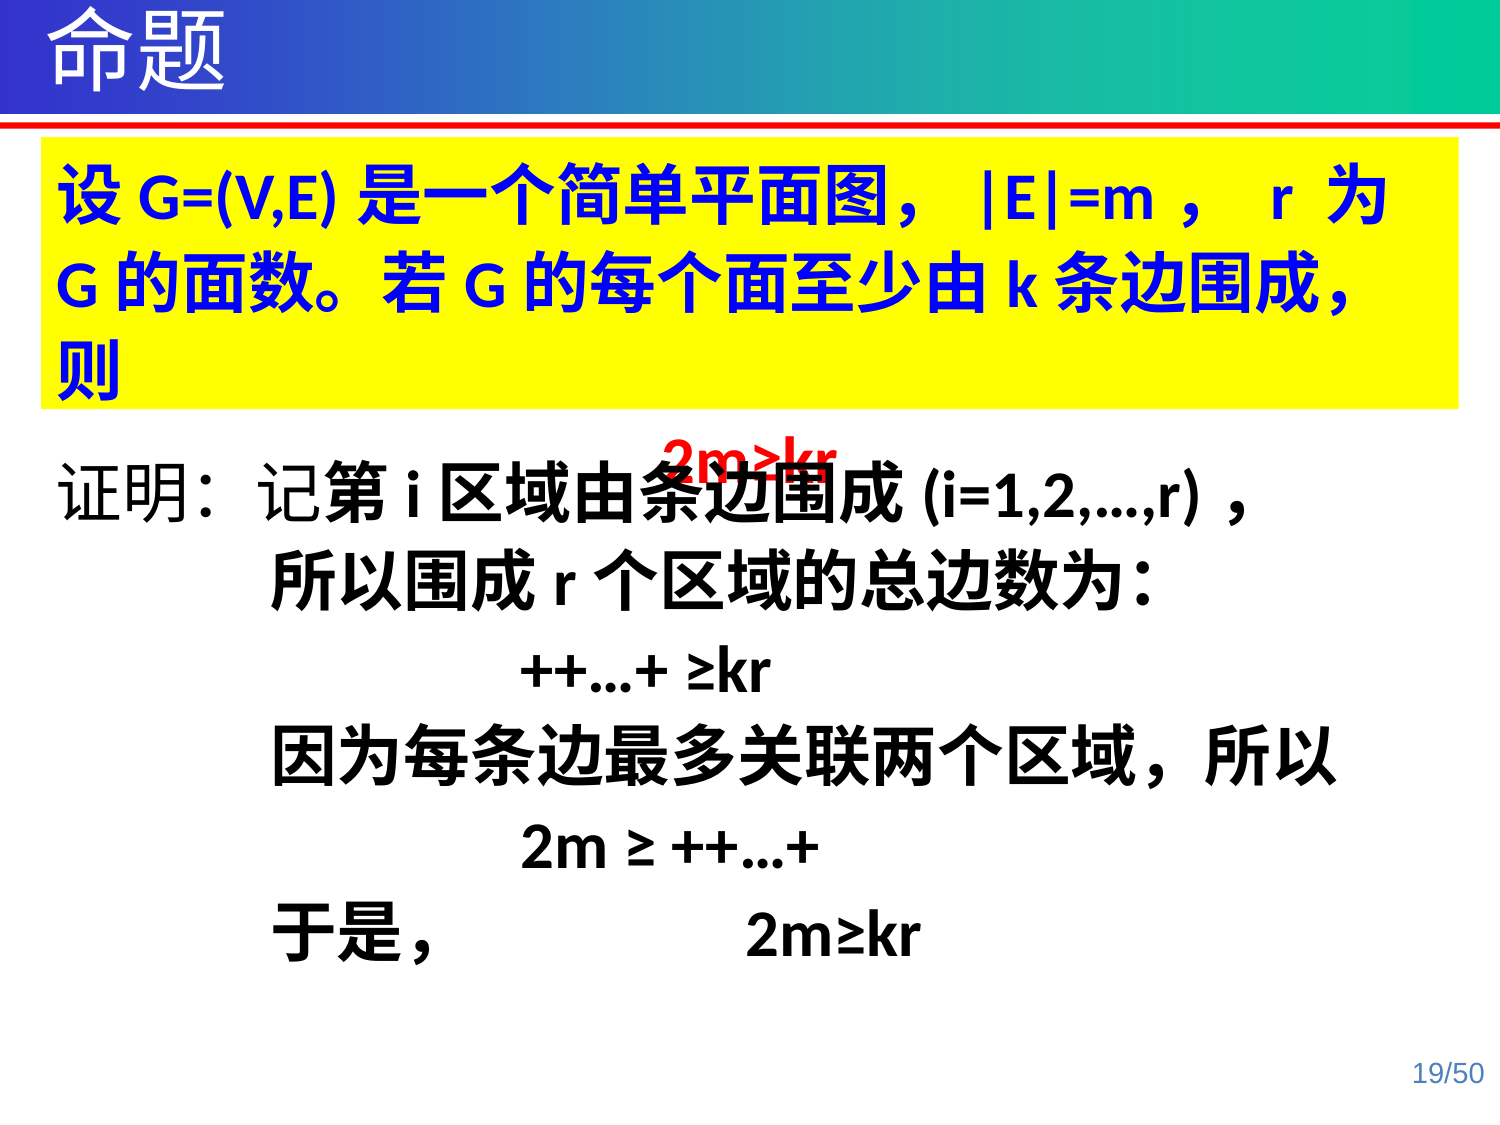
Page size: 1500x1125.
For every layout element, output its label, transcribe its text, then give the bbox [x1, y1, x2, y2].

list 设G=(V,E)是一个简单平面图，|E|=m， r 为G的面数。若G的每个面至少由k条边围成，则 2m≥kr [41, 137, 1459, 409]
title 命题 [29, 0, 1380, 101]
slide_number 19/50 [1149, 1046, 1500, 1125]
picture [0, 0, 1500, 114]
